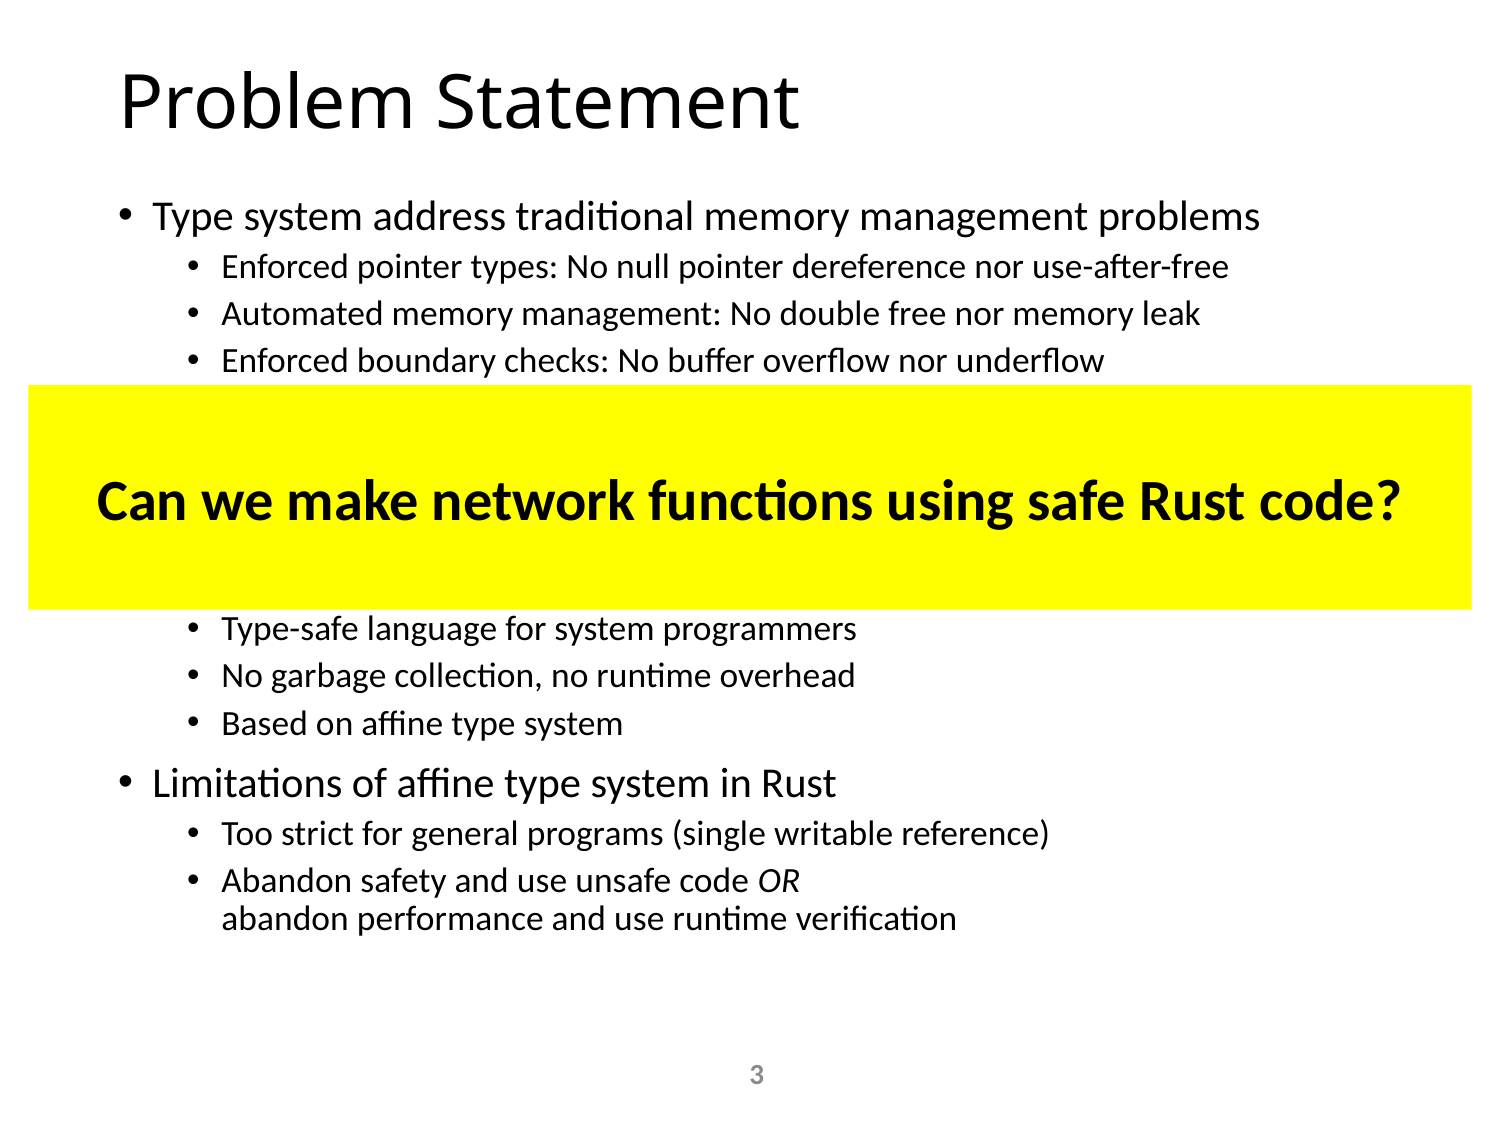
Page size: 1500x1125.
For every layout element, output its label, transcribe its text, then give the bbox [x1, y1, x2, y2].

text_box Can we make network functions using safe Rust code? [28, 385, 1472, 610]
title Problem Statement [103, 40, 1397, 167]
slide_number 3 [588, 1042, 926, 1103]
list Type system address traditional memory management problems Enforced pointer types: No null pointer dereference nor use-after-free Automated memory management: No double free nor memory leak Enforced boundary checks: No buffer overflow nor underflow Why not popular? Garbage collection causes unexpected performance degradation Type systems are not well optimized yet. Emergence of Rust Type-safe language for system programmers No garbage collection, no runtime overhead Based on affine type system Limitations of affine type system in Rust Too strict for general programs (single writable reference) Abandon safety and use unsafe code OR abandon performance and use runtime verification [103, 610, 1397, 948]
list Type system address traditional memory management problems Enforced pointer types: No null pointer dereference nor use-after-free Automated memory management: No double free nor memory leak Enforced boundary checks: No buffer overflow nor underflow Why not popular? Garbage collection causes unexpected performance degradation Type systems are not well optimized yet. Emergence of Rust Type-safe language for system programmers No garbage collection, no runtime overhead Based on affine type system Limitations of affine type system in Rust Too strict for general programs (single writable reference) Abandon safety and use unsafe code OR abandon performance and use runtime verification [103, 185, 1397, 385]
